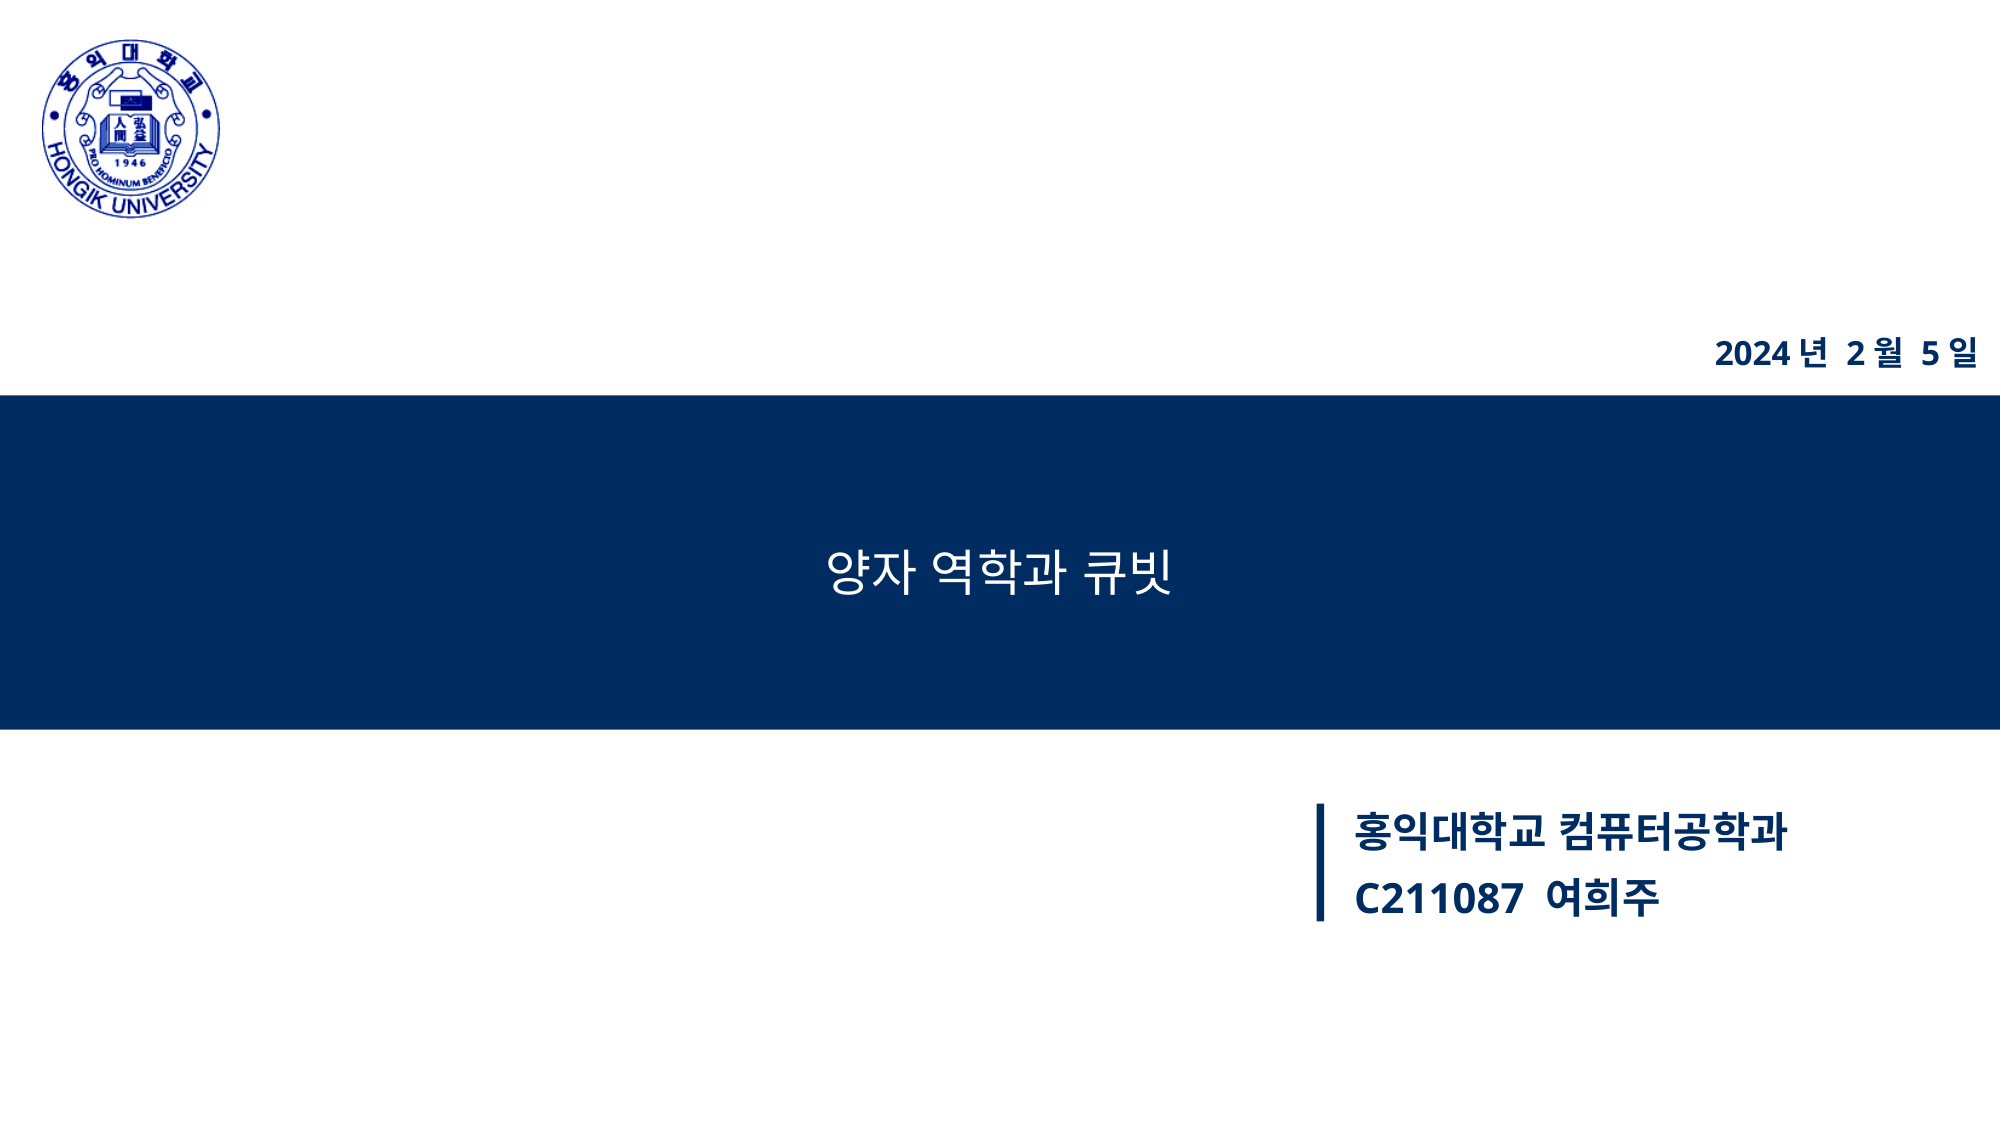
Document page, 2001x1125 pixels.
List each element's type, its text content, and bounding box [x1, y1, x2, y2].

text_box 2024년 2월 5일 [1699, 325, 2000, 392]
text_box 양자 역학과 큐빗 [249, 435, 1750, 610]
text_box [0, 394, 2000, 731]
text_box [1316, 803, 1325, 922]
text_box [415, 435, 1916, 699]
text_box 홍익대학교 컴퓨터공학과 C211087 여희주 [1339, 803, 1932, 948]
picture [42, 39, 220, 219]
